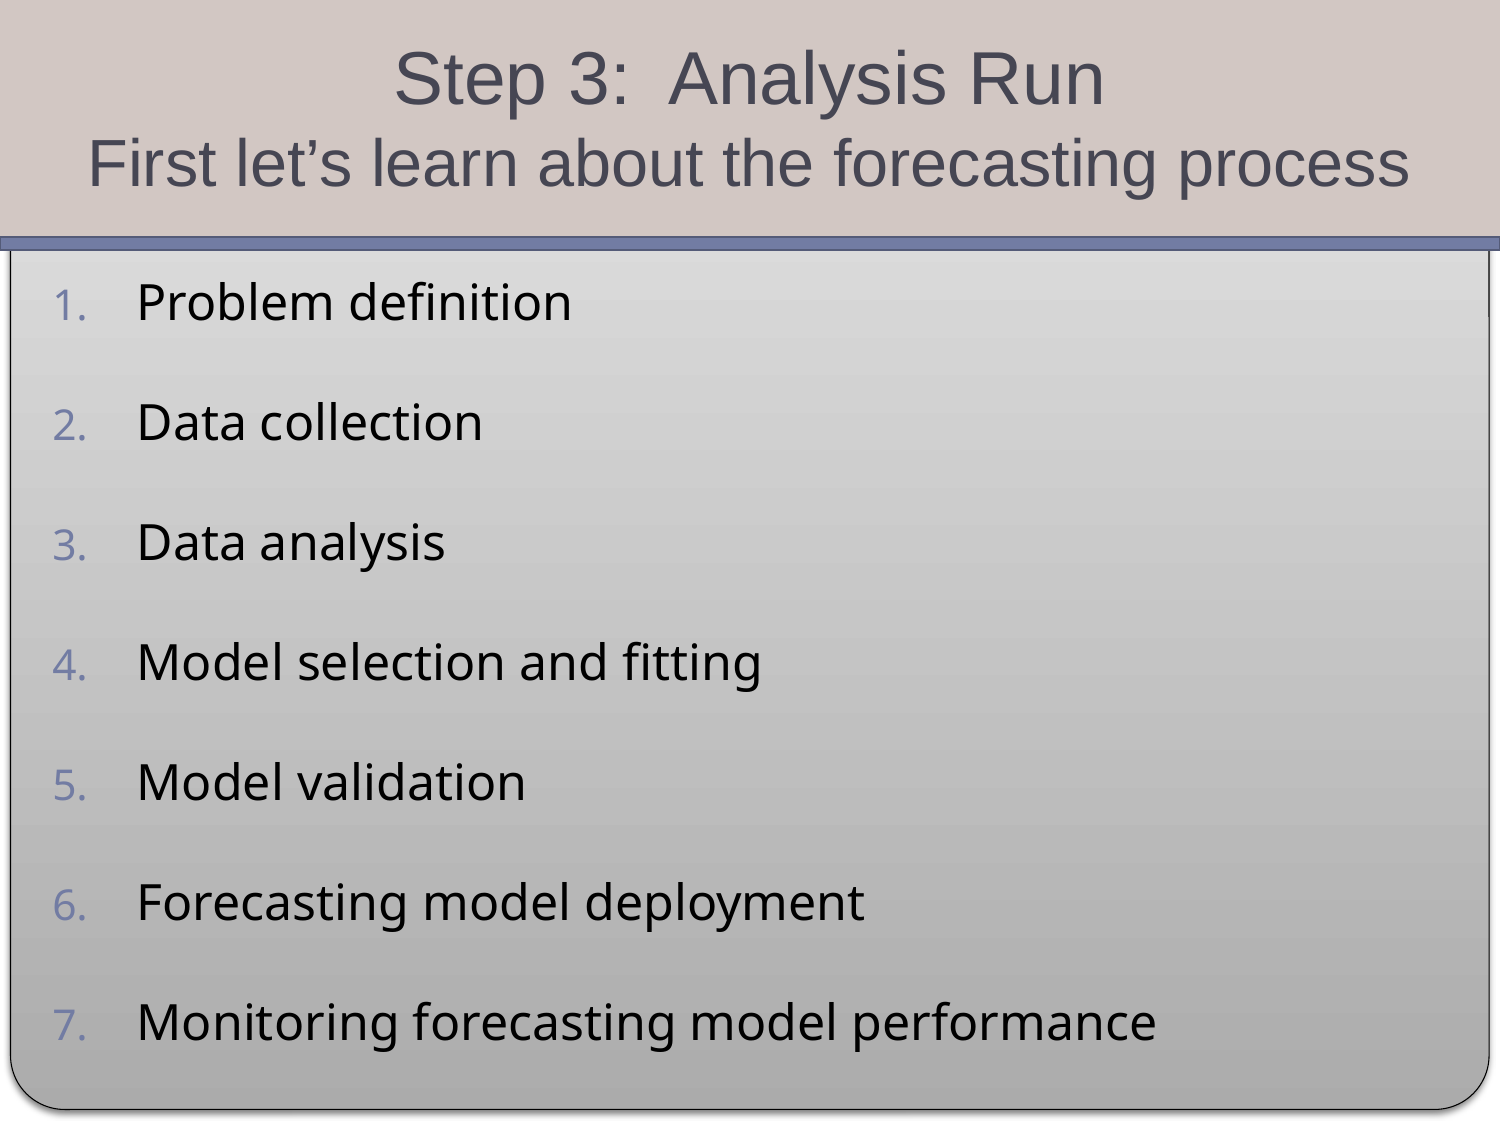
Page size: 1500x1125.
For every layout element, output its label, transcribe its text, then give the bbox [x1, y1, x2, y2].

text_box Step 3: Analysis Run First let’s learn about the forecasting process [0, 0, 1500, 236]
list Problem definition Data collection Data analysis Model selection and fitting Model validation Forecasting model deployment Monitoring forecasting model performance [37, 262, 1463, 1075]
text_box [0, 236, 1500, 251]
